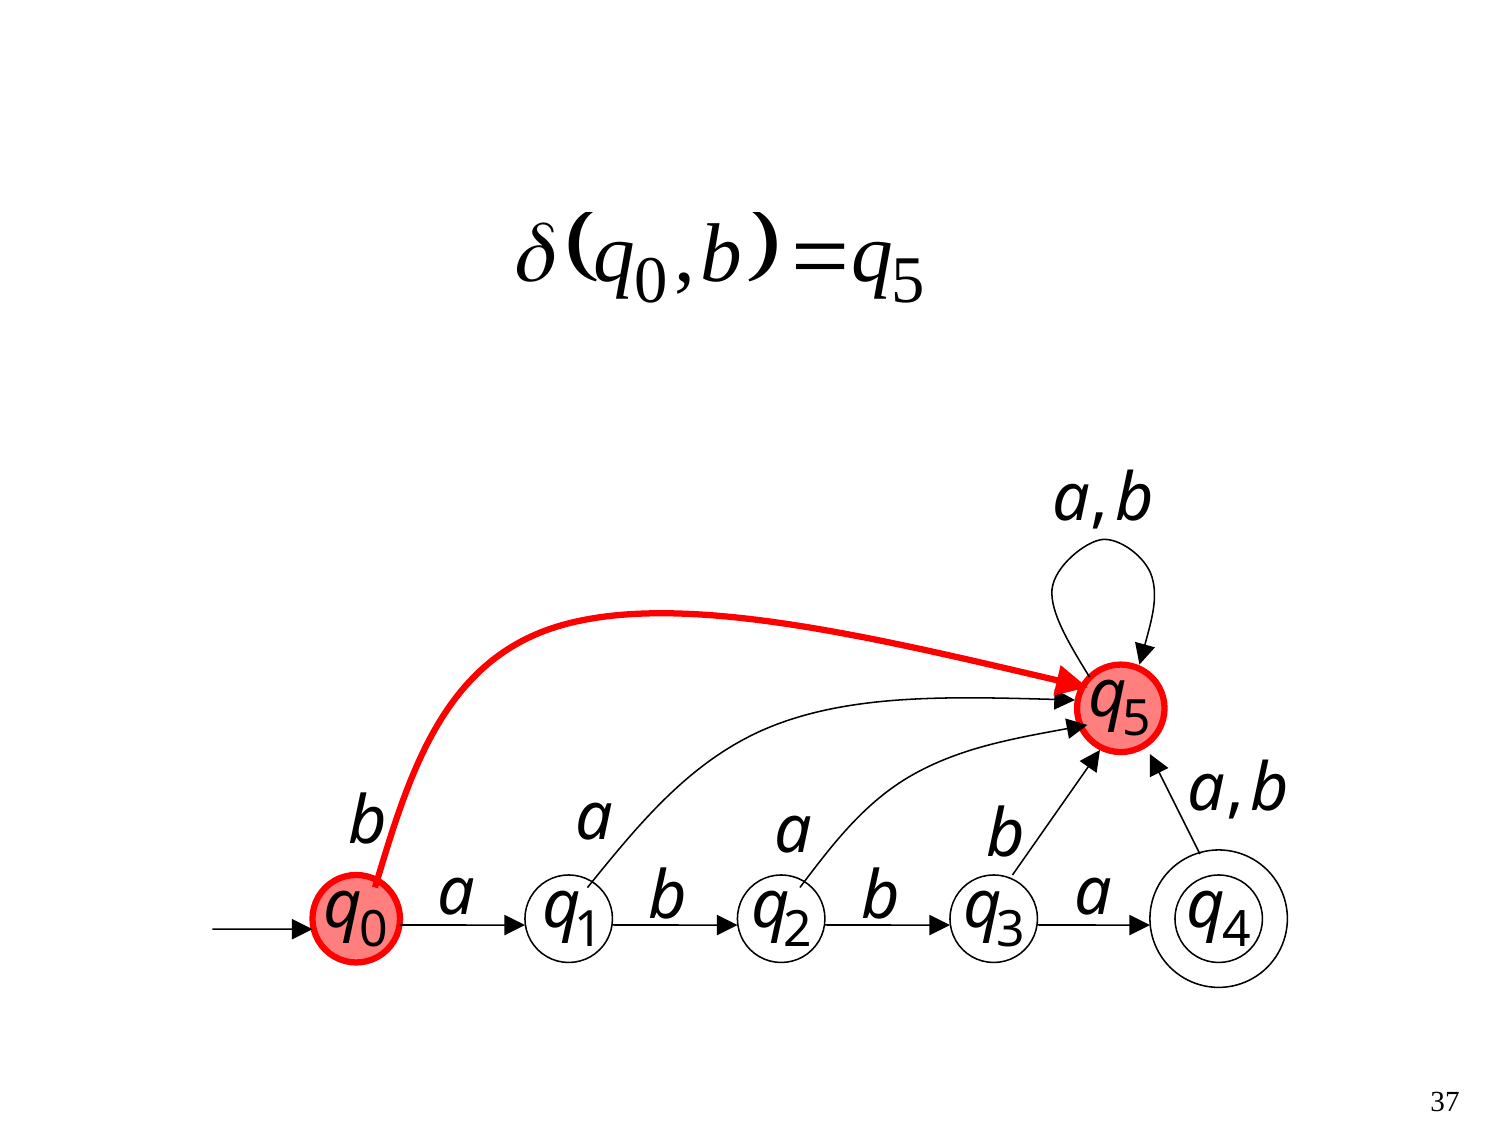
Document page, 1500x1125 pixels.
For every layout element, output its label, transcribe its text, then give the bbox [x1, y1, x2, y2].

text_box [379, 613, 1084, 882]
text_box [212, 918, 313, 940]
text_box [312, 895, 319, 942]
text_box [1089, 664, 1157, 742]
text_box [24, 137, 1475, 1038]
text_box [1104, 749, 1137, 753]
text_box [964, 874, 1030, 953]
text_box [737, 892, 746, 945]
text_box [912, 914, 950, 936]
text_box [862, 862, 909, 926]
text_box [751, 874, 817, 953]
text_box [485, 914, 526, 936]
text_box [774, 812, 819, 859]
text_box [605, 894, 613, 944]
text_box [1051, 464, 1163, 538]
text_box [524, 887, 538, 950]
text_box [349, 787, 396, 851]
slide_number 37 [1162, 1074, 1475, 1125]
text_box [987, 799, 1034, 863]
text_box [1051, 546, 1155, 670]
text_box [543, 874, 600, 953]
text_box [1187, 874, 1257, 953]
text_box [1077, 689, 1084, 723]
text_box [1149, 862, 1288, 988]
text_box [324, 874, 394, 953]
text_box [598, 694, 1075, 881]
text_box [700, 914, 738, 936]
text_box [810, 718, 1084, 877]
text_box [512, 212, 926, 309]
text_box [949, 892, 959, 946]
text_box [1122, 914, 1150, 936]
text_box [574, 799, 619, 846]
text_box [437, 874, 482, 921]
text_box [1074, 874, 1119, 921]
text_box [649, 862, 696, 926]
text_box [1038, 750, 1100, 839]
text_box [1149, 753, 1298, 855]
